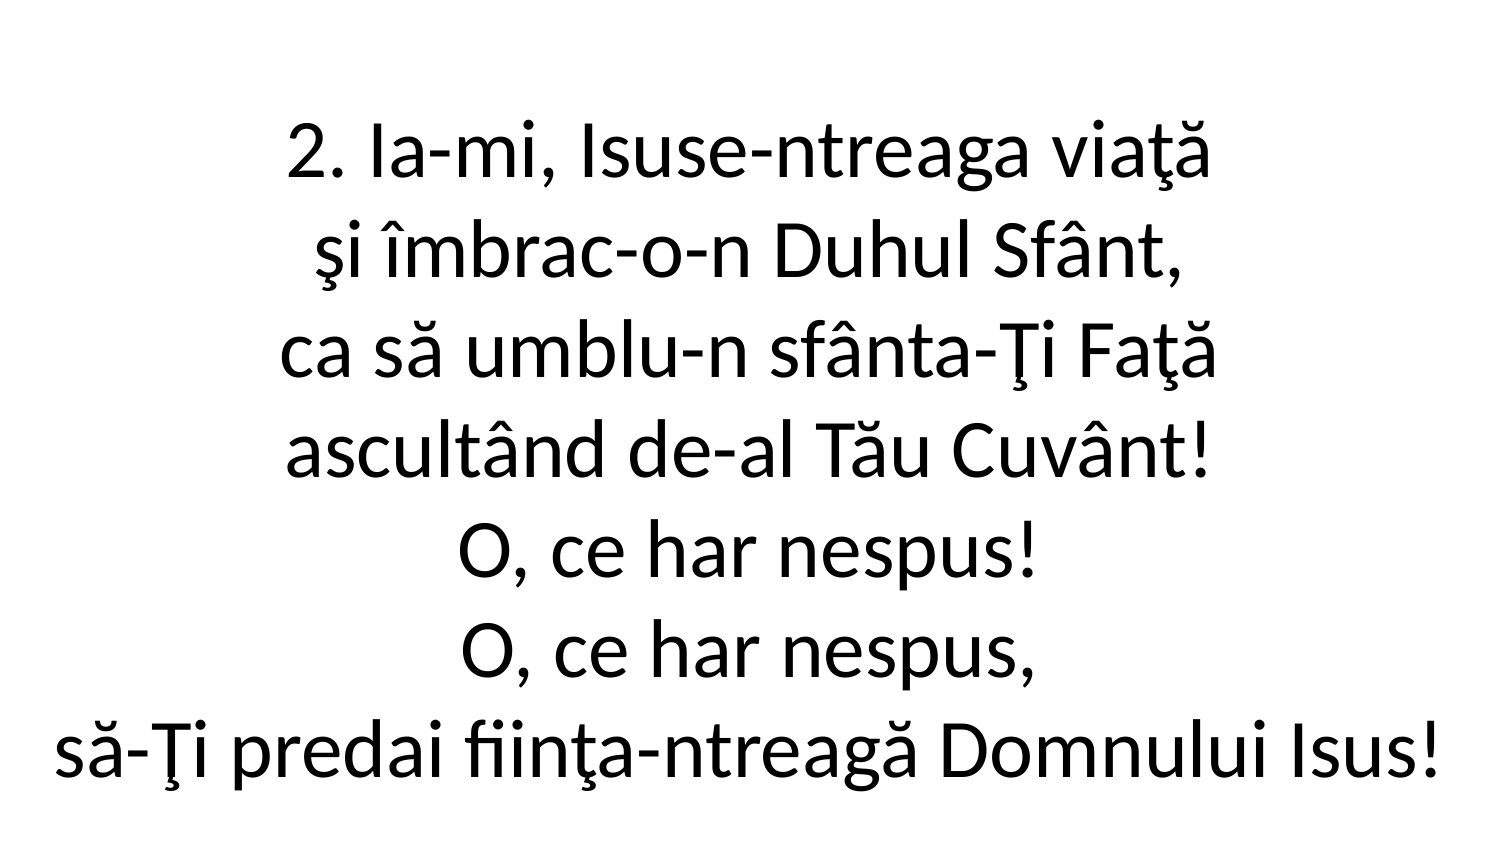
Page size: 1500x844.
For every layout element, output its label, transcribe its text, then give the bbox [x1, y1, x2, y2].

text_box 2. Ia-mi, Isuse-ntreaga viaţă şi îmbrac-o-n Duhul Sfânt, ca să umblu-n sfânta-Ţi Faţă ascultând de-al Tău Cuvânt! O, ce har nespus! O, ce har nespus, să-Ţi predai fiinţa-ntreagă Domnului Isus! [38, 42, 1462, 802]
